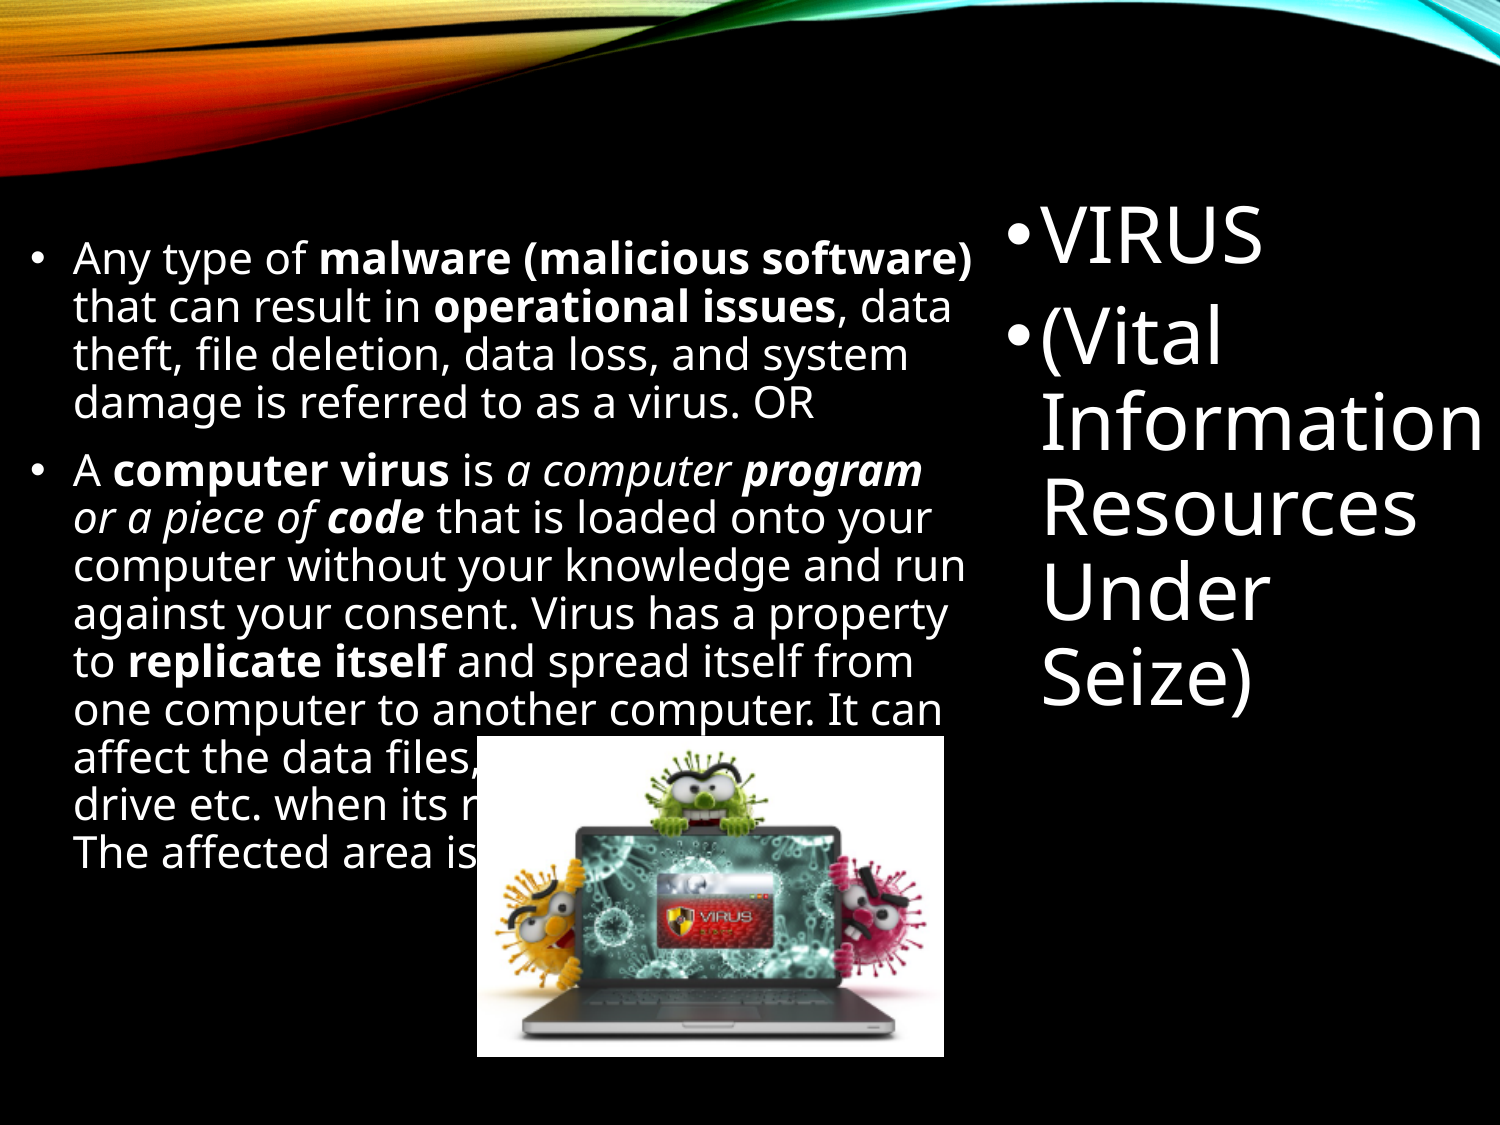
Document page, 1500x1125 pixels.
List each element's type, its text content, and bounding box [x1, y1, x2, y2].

list Any type of malware (malicious software) that can result in operational issues, data theft, file deletion, data loss, and system damage is referred to as a virus. OR A computer virus is a computer program or a piece of code that is loaded onto your computer without your knowledge and run against your consent. Virus has a property to replicate itself and spread itself from one computer to another computer. It can affect the data files, boot sector of hard drive etc. when its replication succeeds. The affected area is said infected. [15, 228, 991, 897]
picture [0, 0, 1500, 178]
list VIRUS (Vital Information Resources Under Seize) [990, 187, 1500, 855]
picture [477, 735, 944, 1057]
